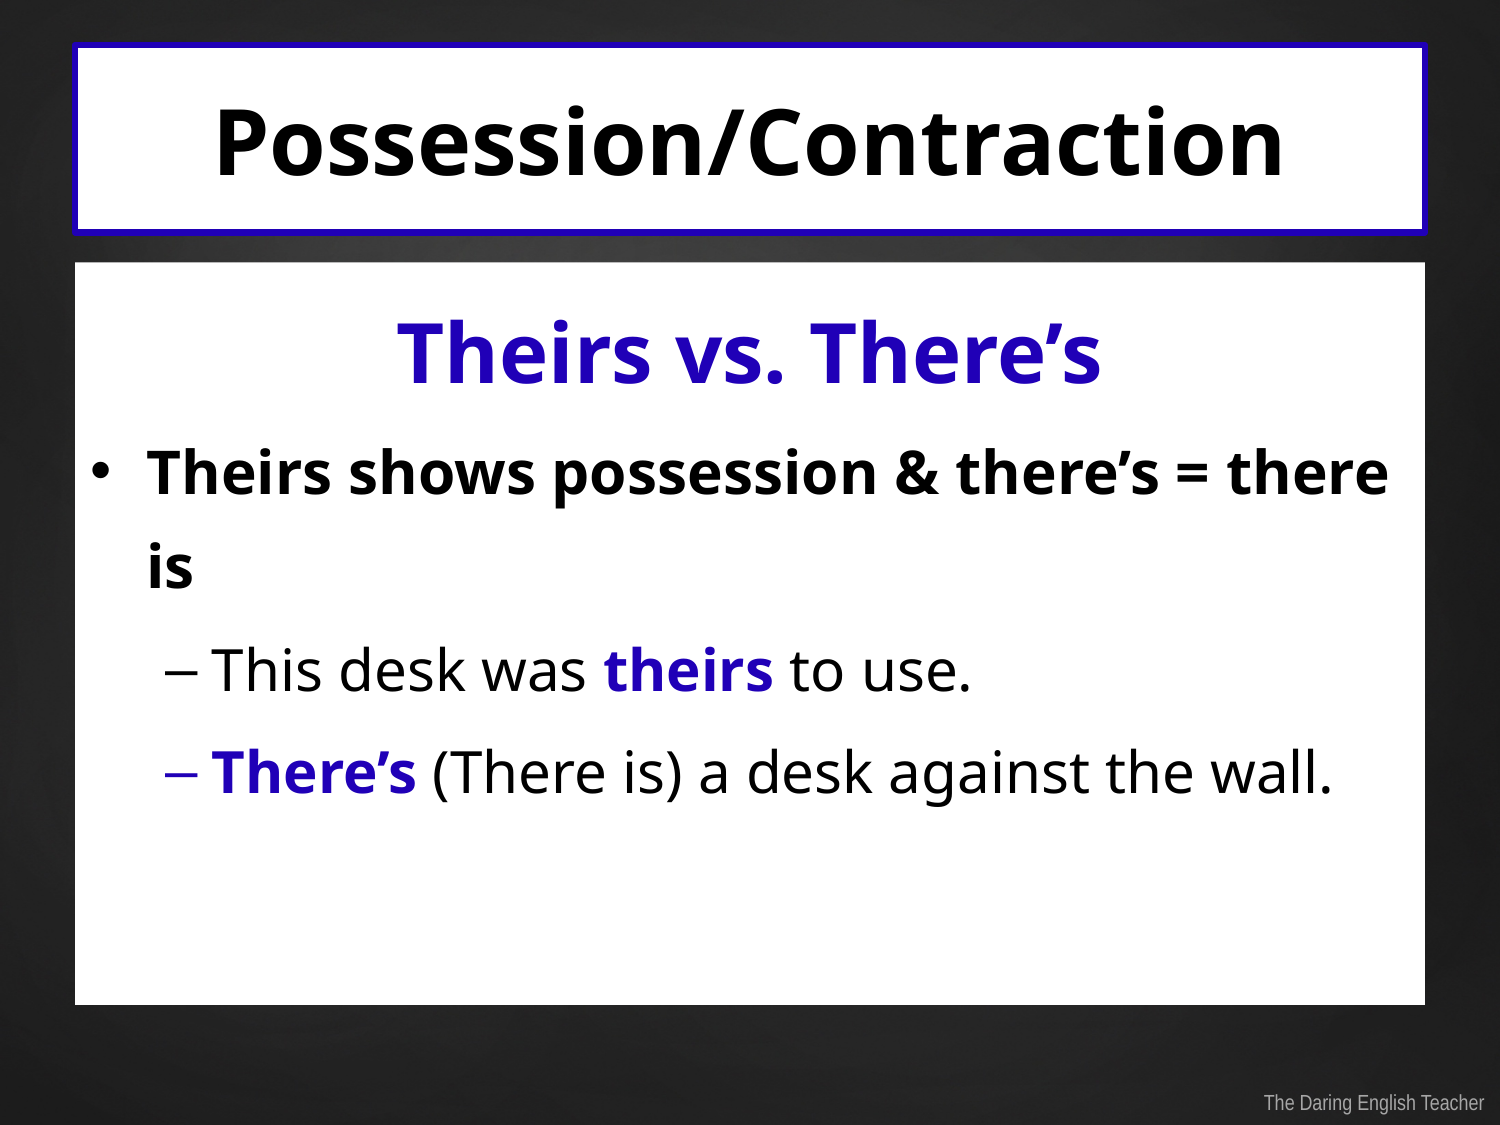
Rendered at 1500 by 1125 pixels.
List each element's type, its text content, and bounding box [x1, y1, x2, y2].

title Possession/Contraction [75, 45, 1425, 233]
picture [0, 0, 1500, 1125]
list Theirs vs. There’s Theirs shows possession & there’s = there is This desk was theirs to use. There’s (There is) a desk against the wall. [75, 262, 1425, 1005]
